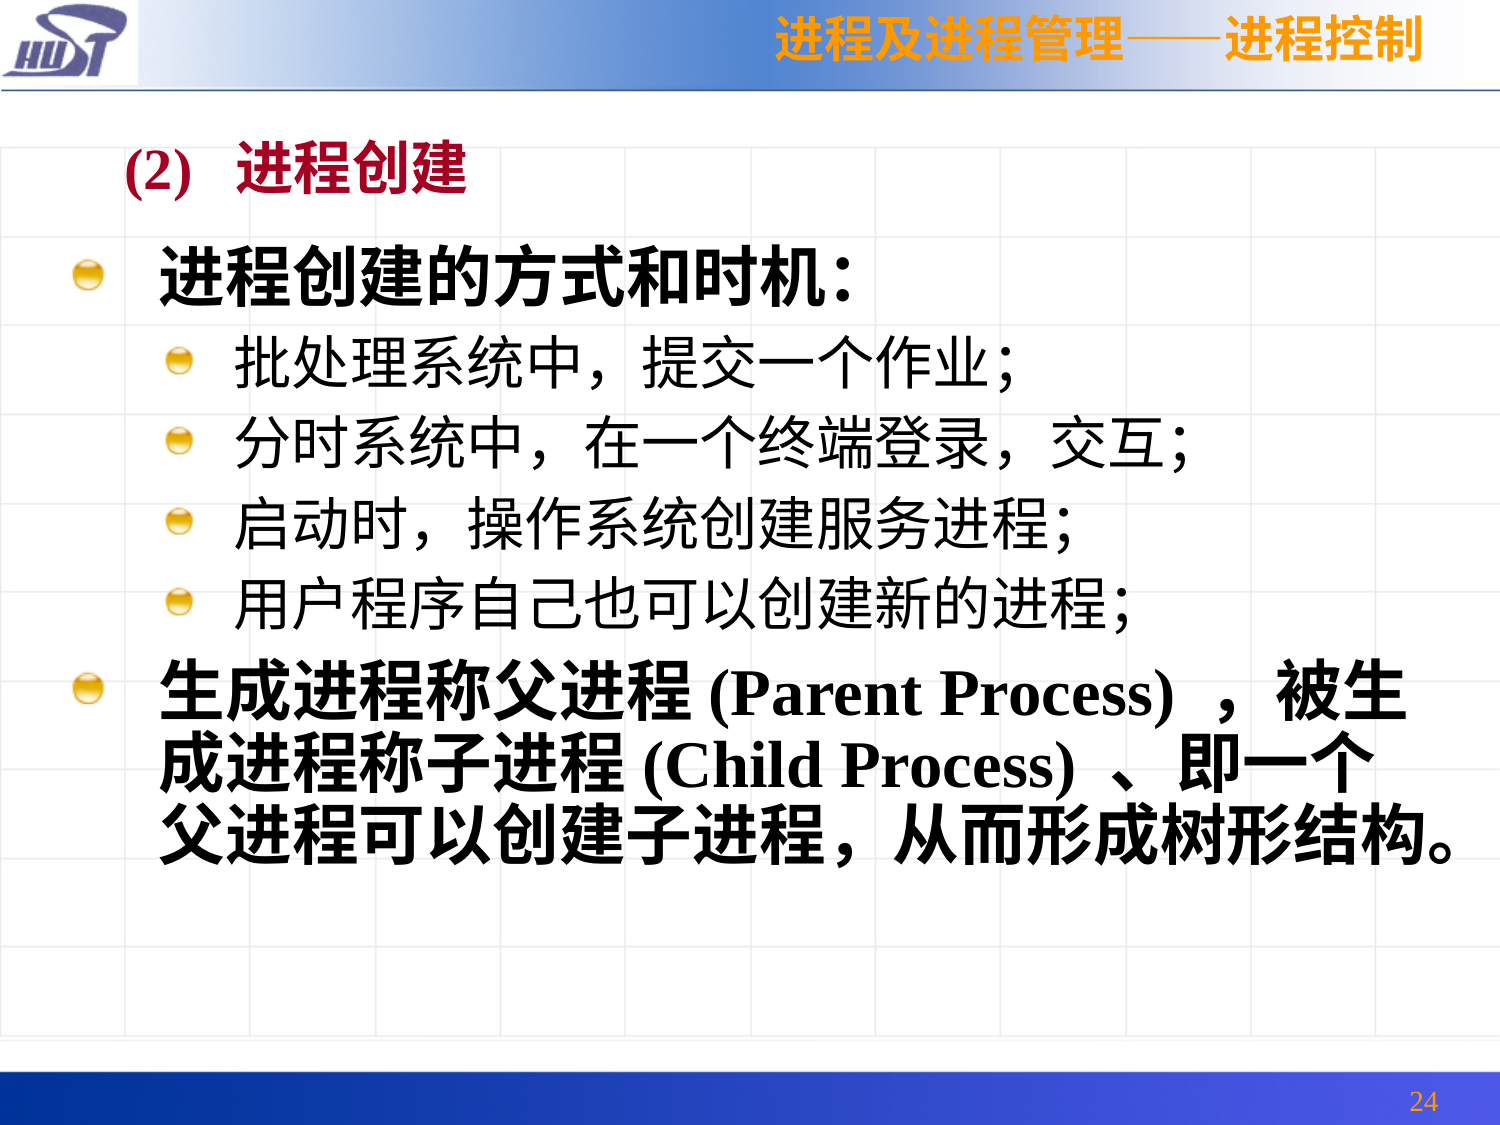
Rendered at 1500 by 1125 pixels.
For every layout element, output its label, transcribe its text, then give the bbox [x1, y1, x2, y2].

text_box 进程及进程管理——进程控制 [62, 6, 1440, 76]
picture [0, 0, 1500, 1125]
list 进程创建的方式和时机： 批处理系统中，提交一个作业； 分时系统中，在一个终端登录，交互； 启动时，操作系统创建服务进程； 用户程序自己也可以创建新的进程； 生成进程称父进程(Parent Process) ，被生成进程称子进程(Child Process) 、即一个父进程可以创建子进程，从而形成树形结构。 [49, 236, 1456, 890]
text_box (2) 进程创建 [109, 110, 1475, 210]
text_box 24 [1393, 1067, 1455, 1125]
